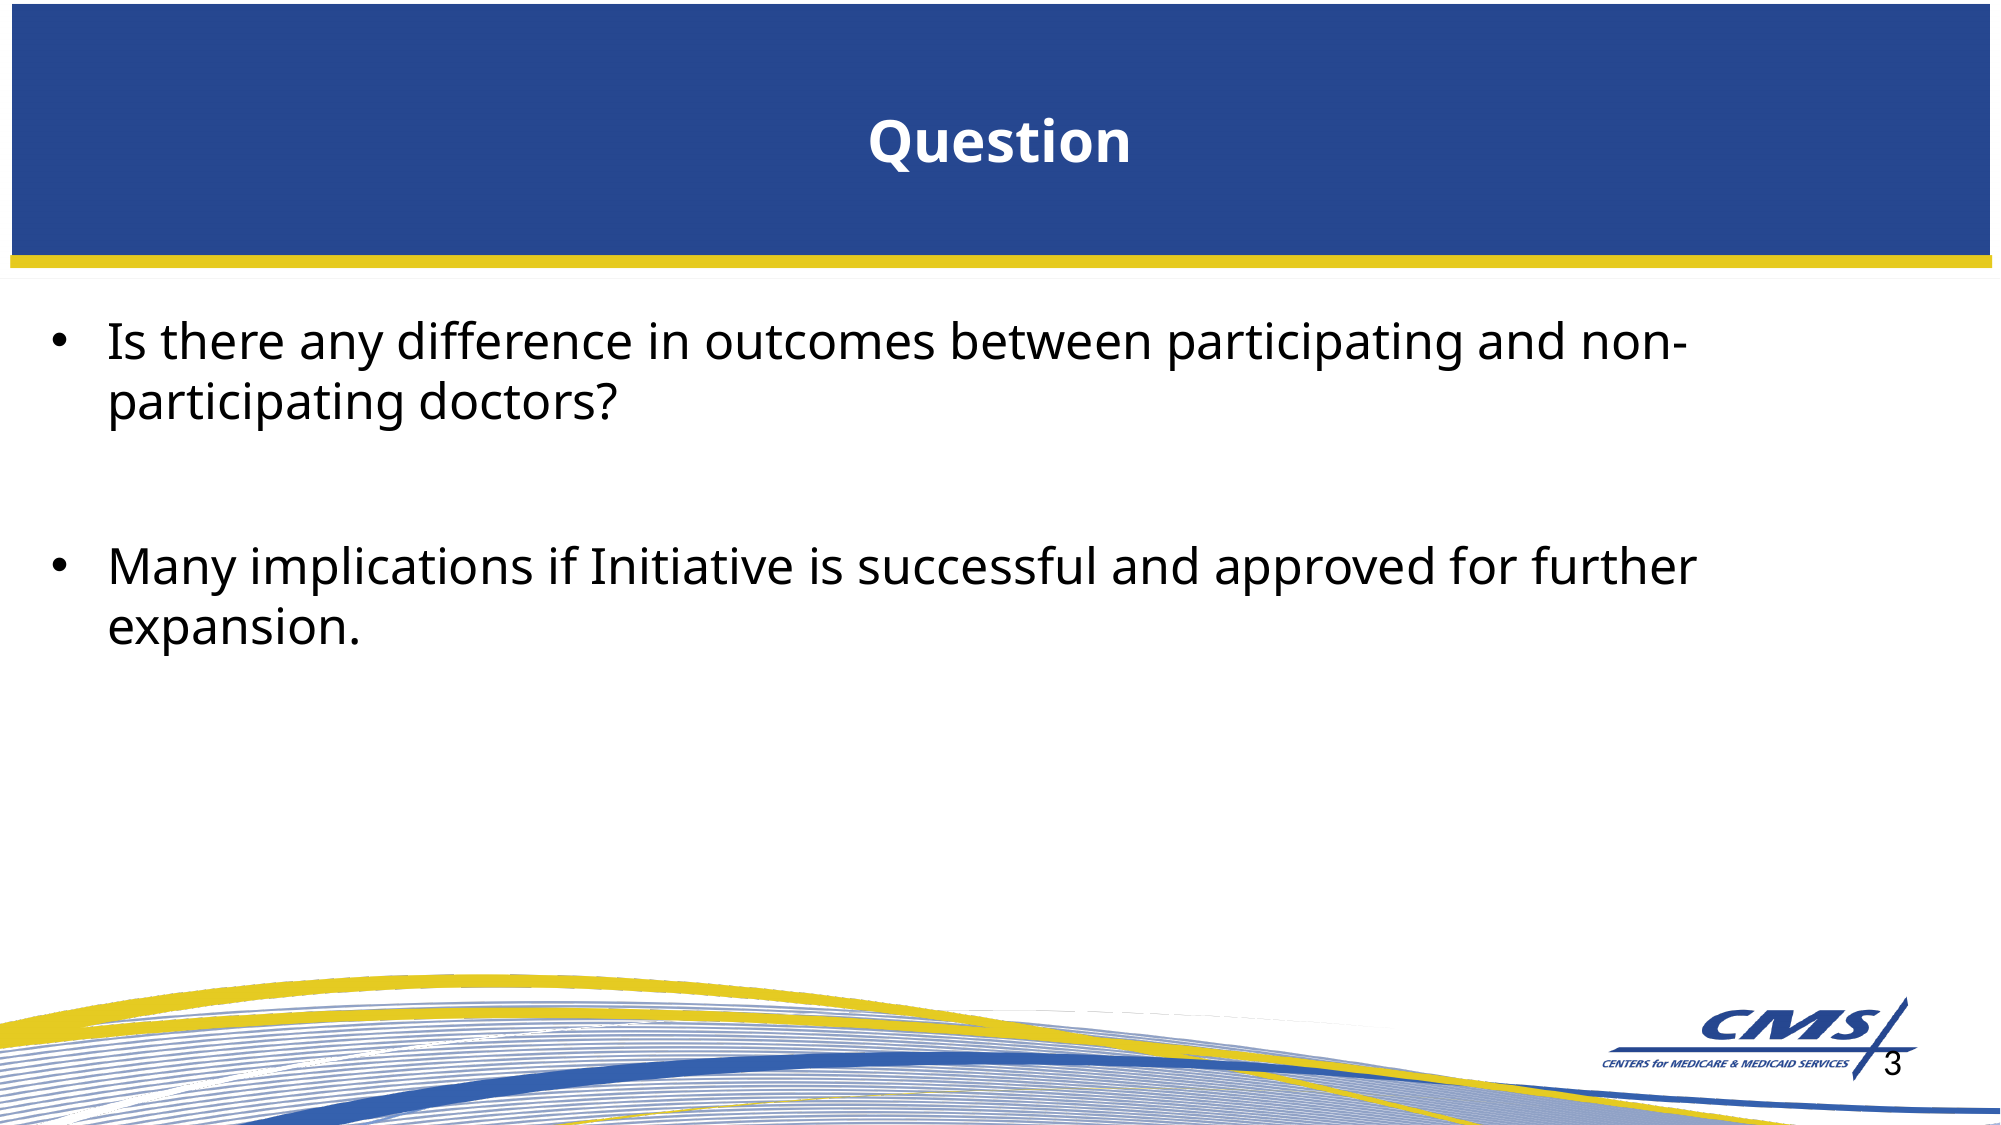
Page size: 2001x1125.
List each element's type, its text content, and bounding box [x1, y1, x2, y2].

title Question [99, 44, 1901, 233]
list Is there any difference in outcomes between participating and non-participating doctors? Many implications if Initiative is successful and approved for further expansion. [35, 301, 1973, 1013]
picture [0, 0, 2001, 1125]
